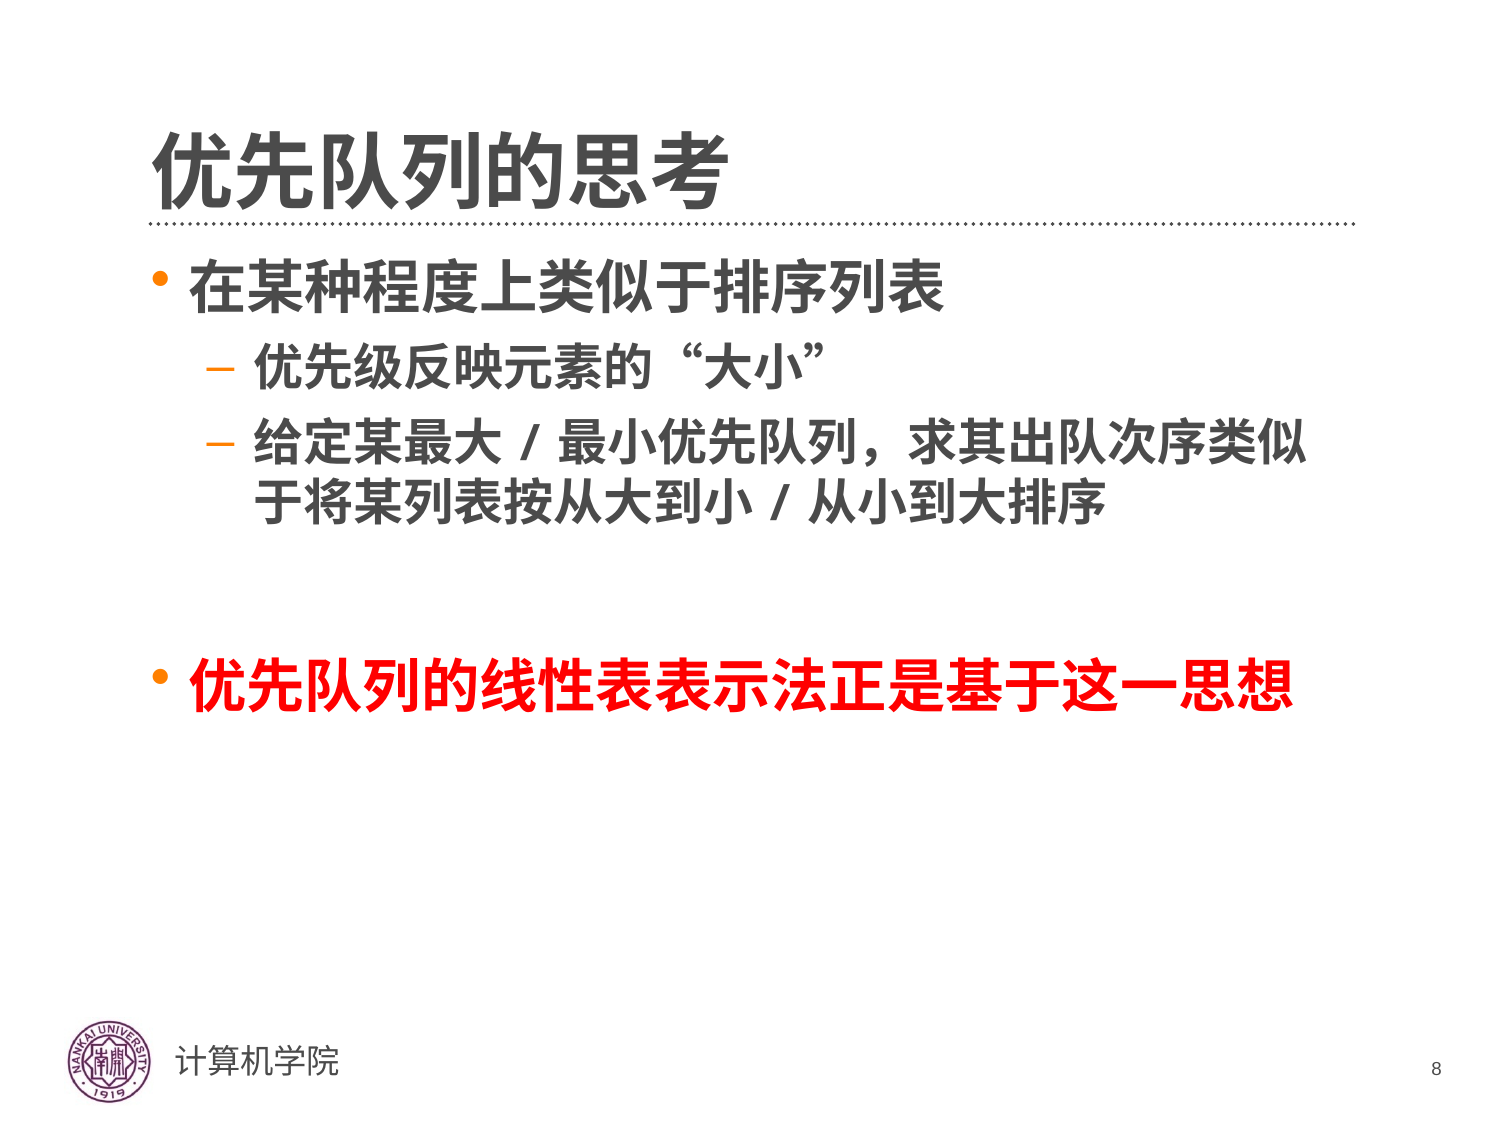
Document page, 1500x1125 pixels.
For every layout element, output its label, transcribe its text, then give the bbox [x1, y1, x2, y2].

slide_number 8 [1308, 1048, 1458, 1093]
list 在某种程度上类似于排序列表 优先级反映元素的“大小” 给定某最大/最小优先队列，求其出队次序类似于将某列表按从大到小/从小到大排序 优先队列的线性表表示法正是基于这一思想 [150, 250, 1360, 1000]
picture [64, 1017, 154, 1106]
title 优先队列的思考 [150, 83, 1360, 221]
